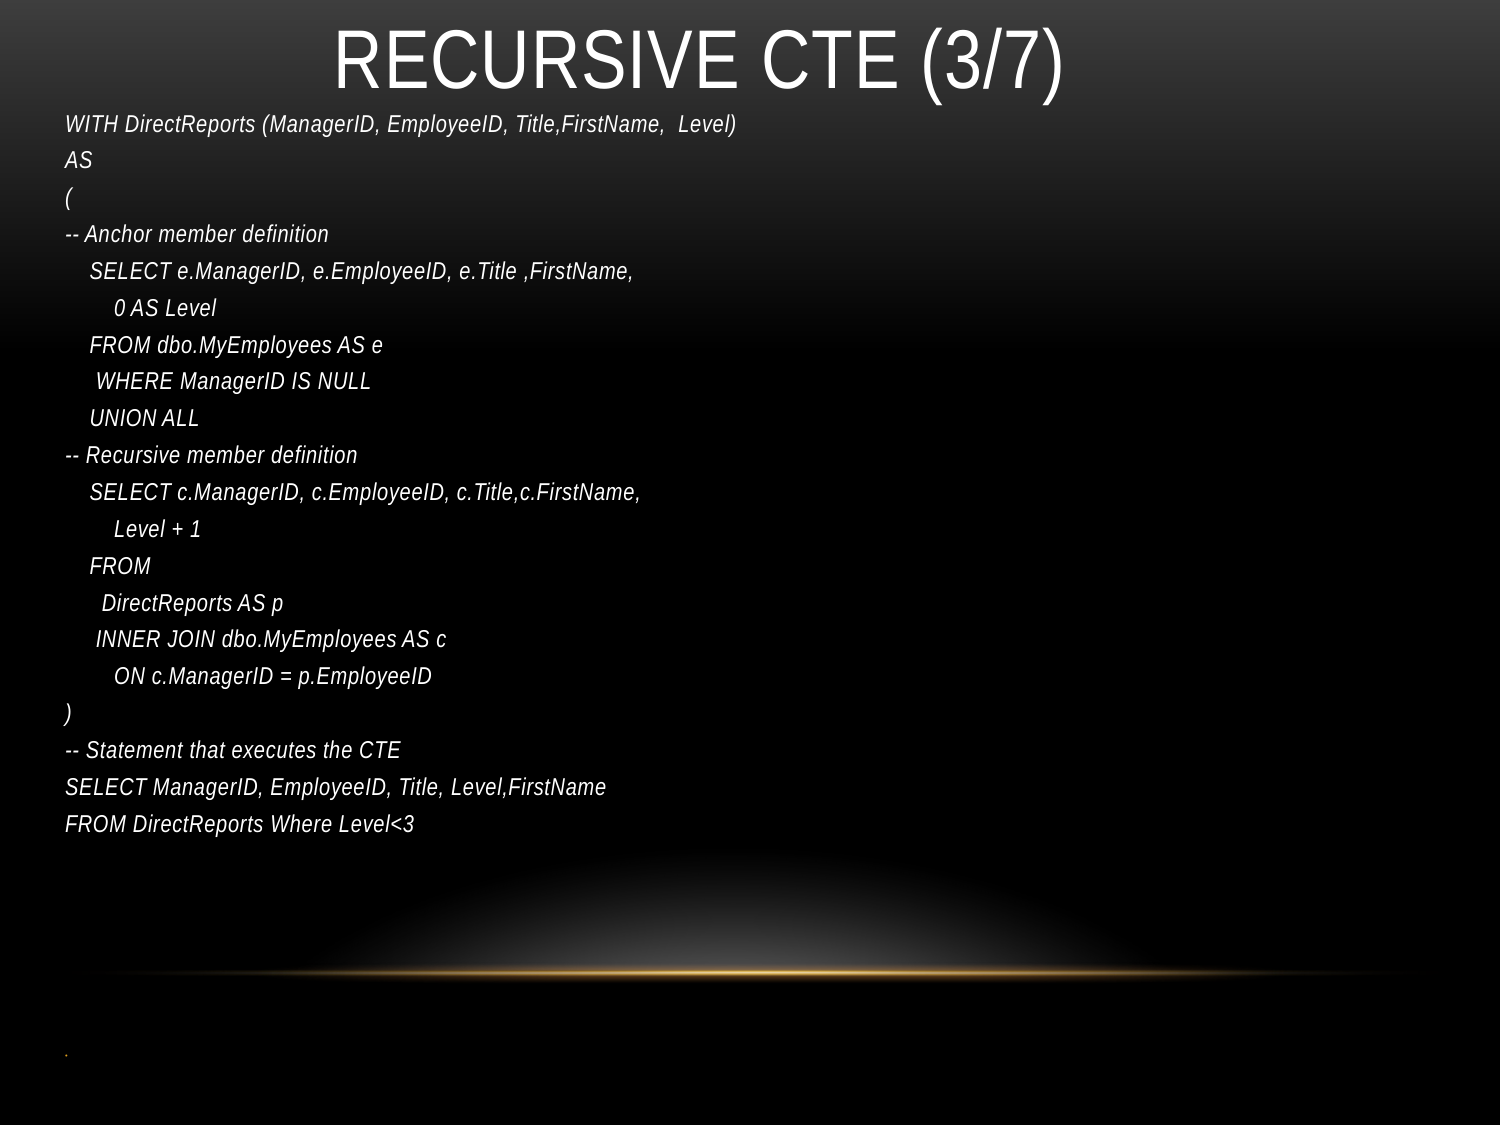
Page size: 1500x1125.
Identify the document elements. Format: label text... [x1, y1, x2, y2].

picture [0, 0, 1500, 1125]
list WITH DirectReports (ManagerID, EmployeeID, Title,FirstName, Level) AS ( -- Anchor member definition SELECT e.ManagerID, e.EmployeeID, e.Title ,FirstName, 0 AS Level FROM dbo.MyEmployees AS e WHERE ManagerID IS NULL UNION ALL -- Recursive member definition SELECT c.ManagerID, c.EmployeeID, c.Title,c.FirstName, Level + 1 FROM DirectReports AS p INNER JOIN dbo.MyEmployees AS c ON c.ManagerID = p.EmployeeID ) -- Statement that executes the CTE SELECT ManagerID, EmployeeID, Title, Level,FirstName FROM DirectReports Where Level<3 [50, 99, 1400, 1075]
title RECURSIVE CTE (3/7) [24, 0, 1375, 113]
